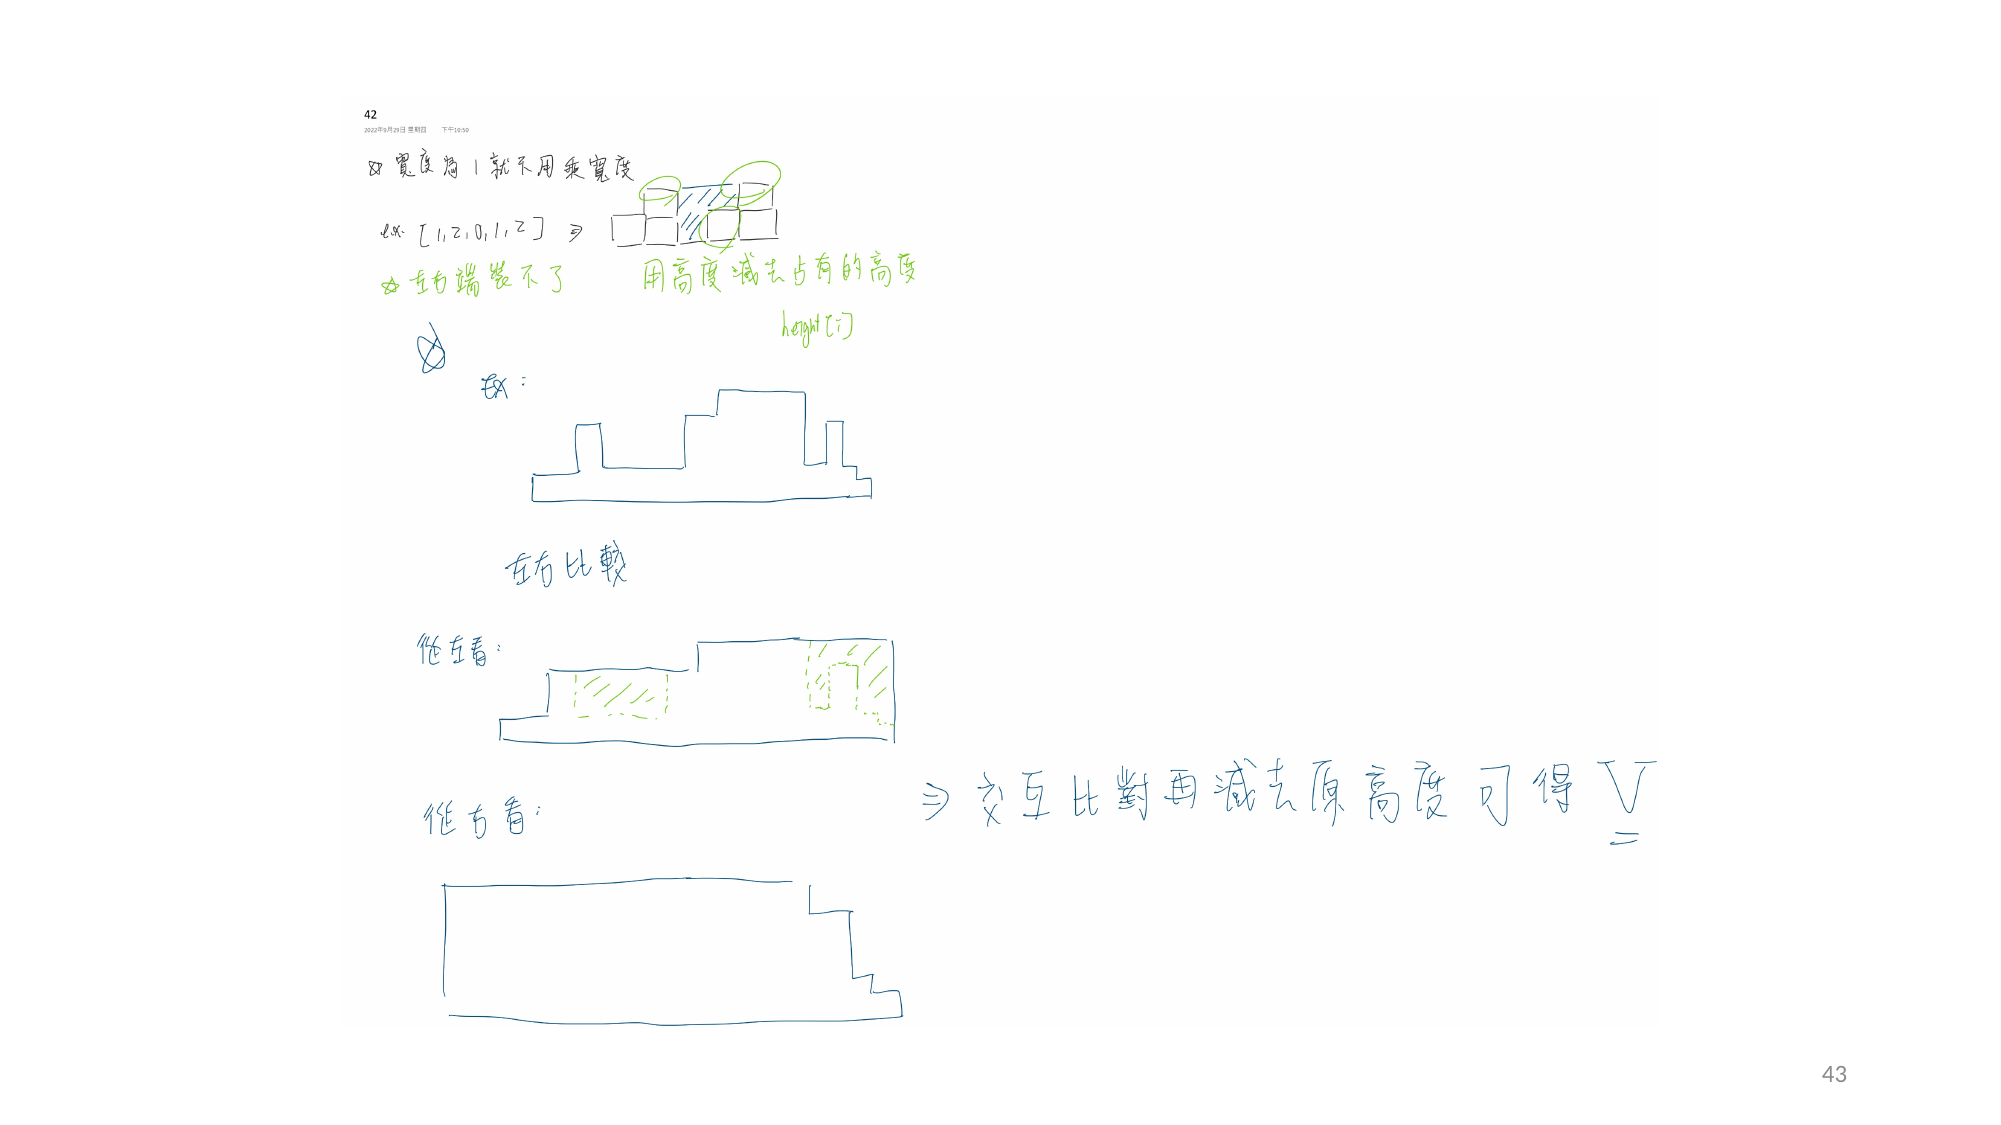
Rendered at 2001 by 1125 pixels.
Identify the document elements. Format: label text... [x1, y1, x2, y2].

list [341, 97, 1659, 1028]
slide_number 43 [1412, 1042, 1863, 1103]
